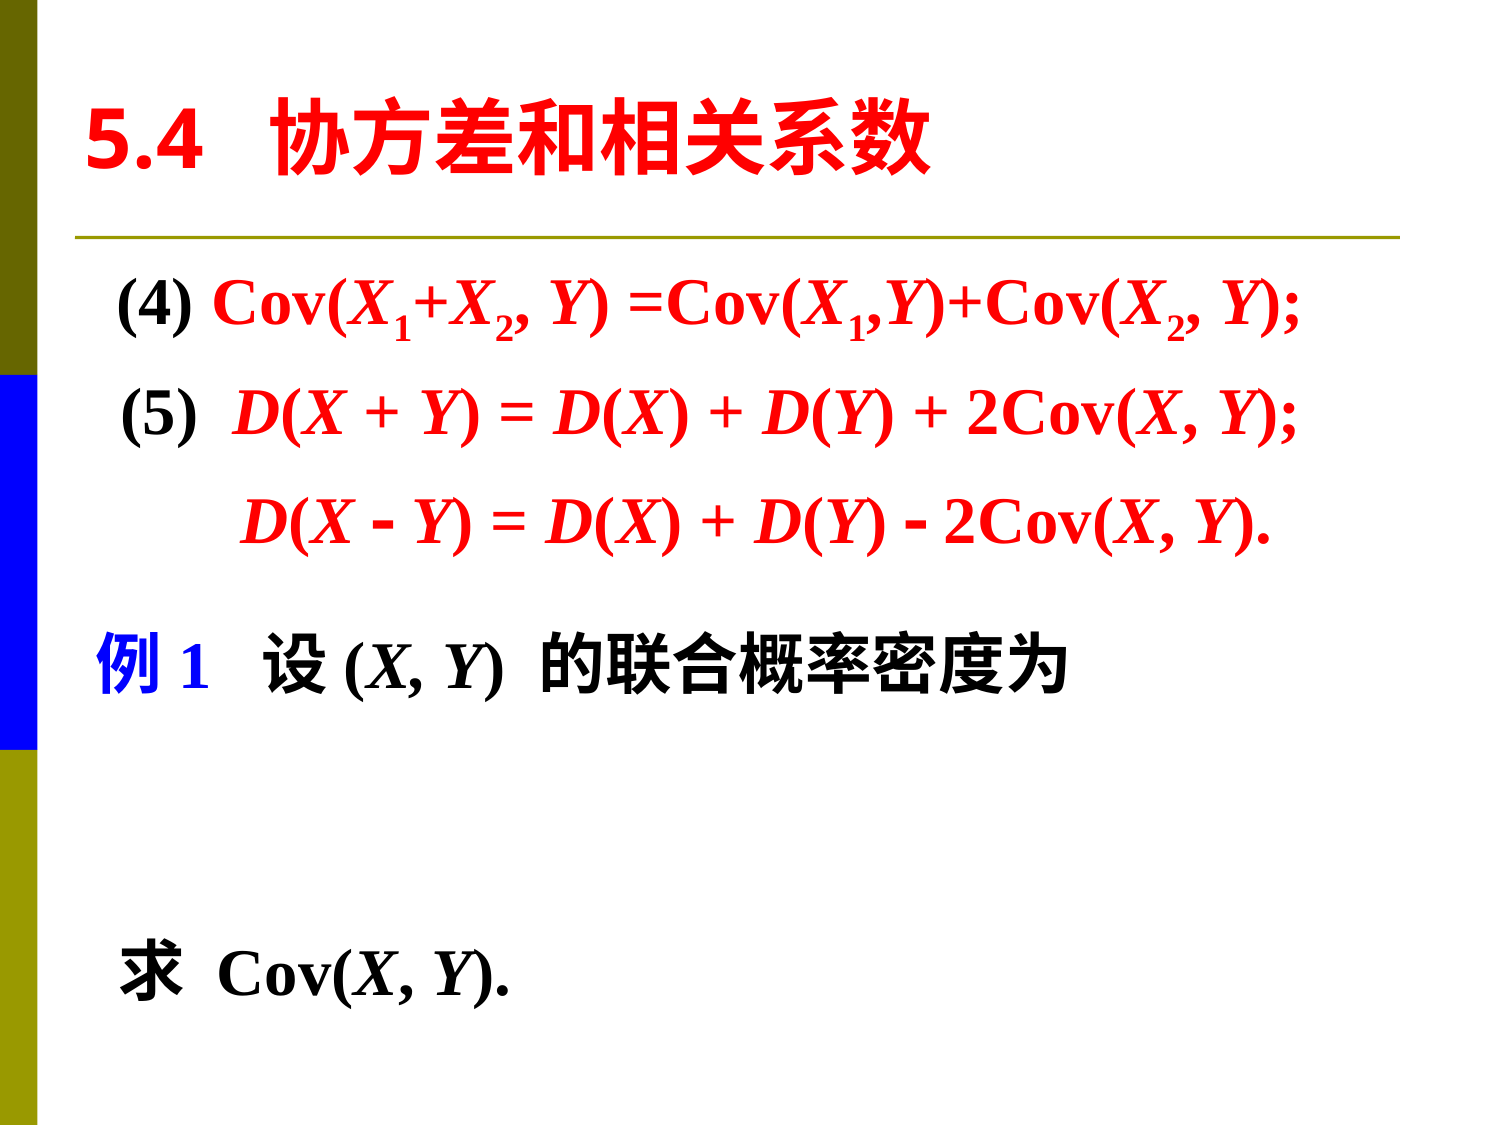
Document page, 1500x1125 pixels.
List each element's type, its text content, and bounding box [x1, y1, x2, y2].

text_box (4) Cov(X1+X2, Y) =Cov(X1,Y)+Cov(X2, Y); [101, 250, 1384, 357]
text_box D(X  Y) = D(X) + D(Y)  2Cov(X, Y). [225, 469, 1288, 565]
text_box 5.4 协方差和相关系数 [70, 78, 948, 193]
text_box (5) D(X + Y) = D(X) + D(Y) + 2Cov(X, Y); [105, 360, 1333, 455]
text_box 求 Cov(X, Y). [103, 921, 527, 1017]
text_box 例1 设(X, Y) 的联合概率密度为 [80, 614, 1088, 710]
